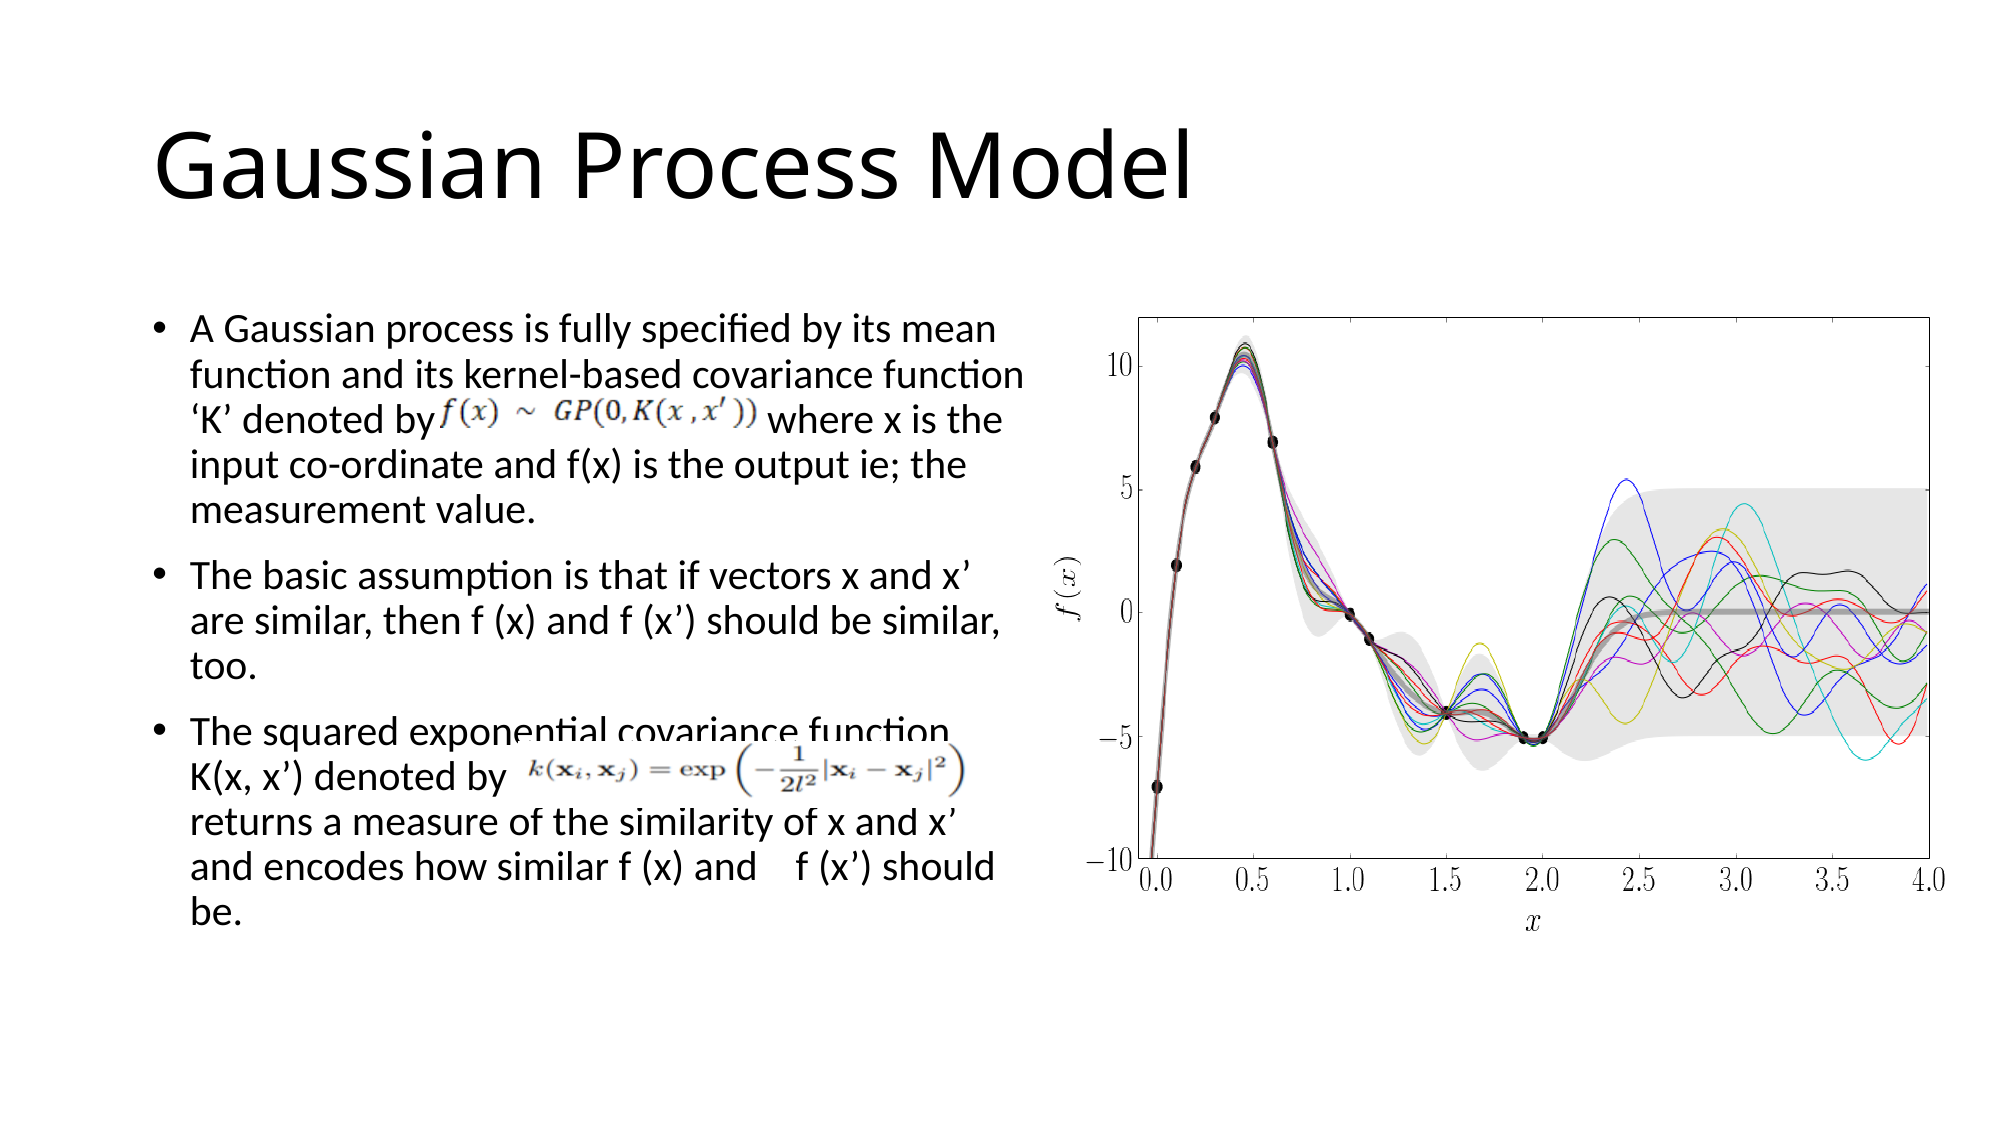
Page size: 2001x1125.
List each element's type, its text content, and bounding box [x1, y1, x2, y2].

picture [440, 390, 759, 428]
picture [518, 741, 982, 808]
picture [1046, 309, 1950, 945]
list A Gaussian process is fully specified by its mean function and its kernel-based covariance function ‘K’ denoted by where x is the input co-ordinate and f(x) is the output ie; the measurement value. The basic assumption is that if vectors x and x’ are similar, then f (x) and f (x’) should be similar, too. The squared exponential covariance function K(x, x’) denoted by returns a measure of the similarity of x and x’ and encodes how similar f (x) and f (x’) should be. [137, 299, 1041, 1014]
title Gaussian Process Model [137, 59, 1863, 278]
